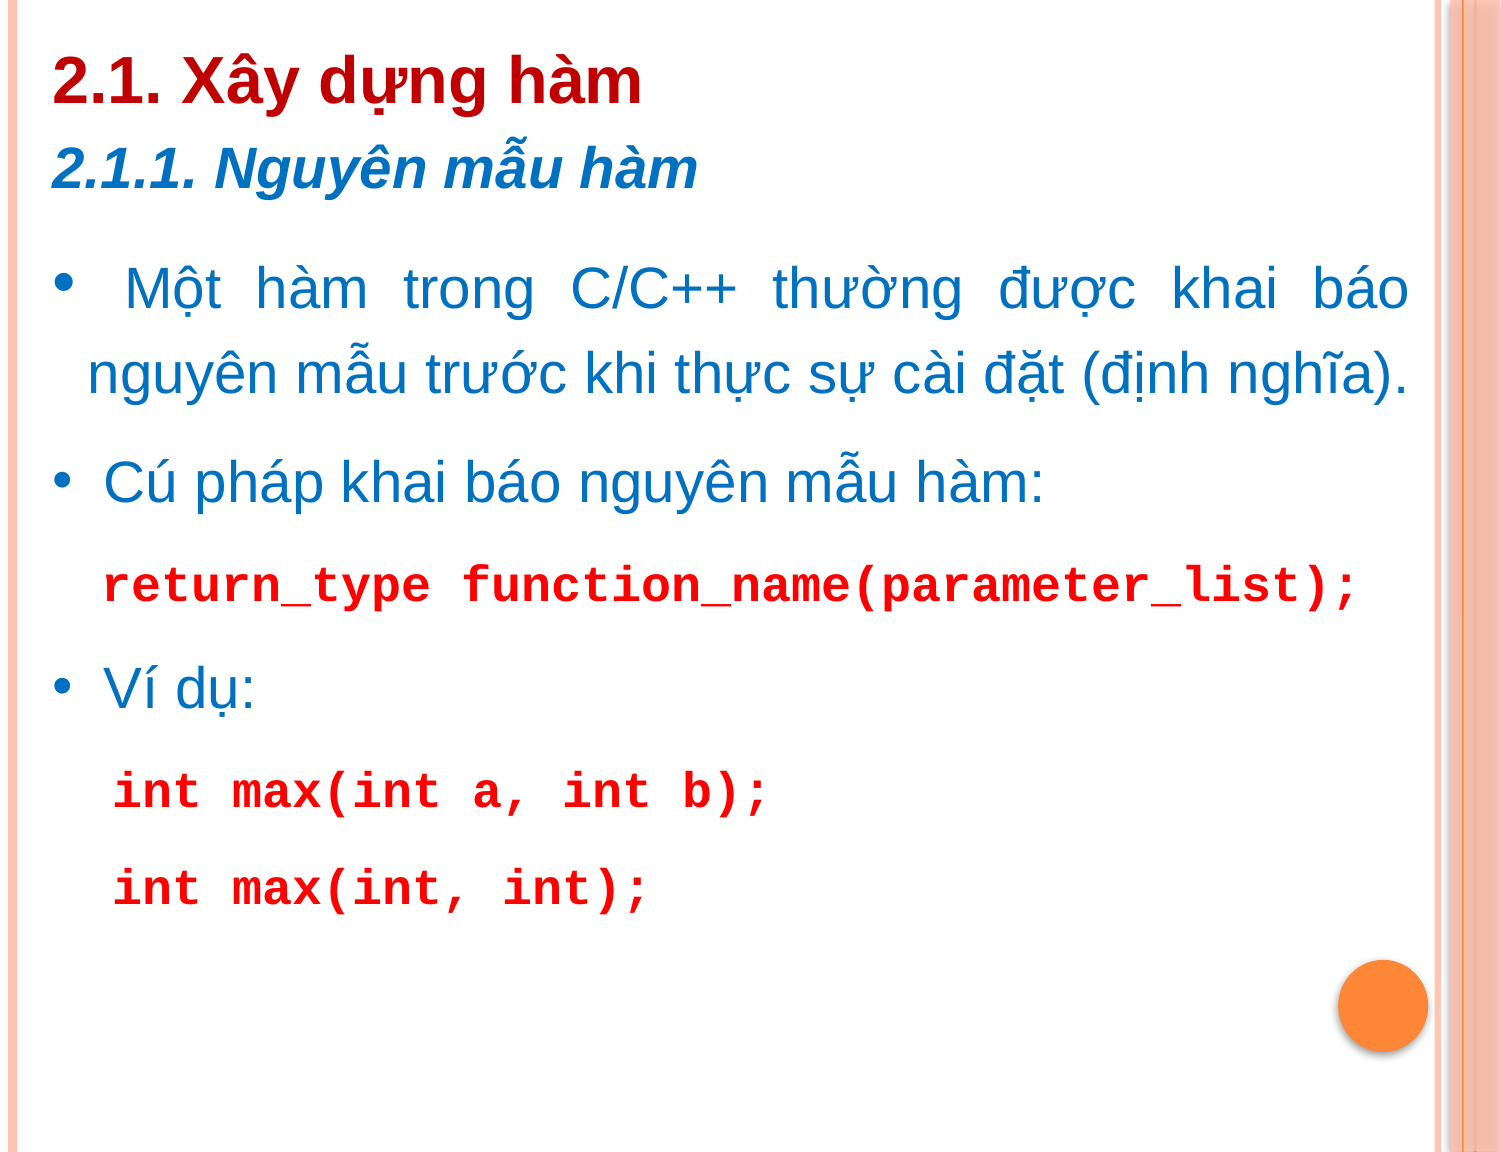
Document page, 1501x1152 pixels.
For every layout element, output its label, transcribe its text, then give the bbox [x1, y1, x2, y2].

text_box 2.1. Xây dựng hàm 2.1.1. Nguyên mẫu hàm Một hàm trong C/C++ thường được khai báo nguyên mẫu trước khi thực sự cài đặt (định nghĩa). Cú pháp khai báo nguyên mẫu hàm: return_type function_name(parameter_list); Ví dụ: int max(int a, int b); int max(int, int); [37, 13, 1426, 922]
